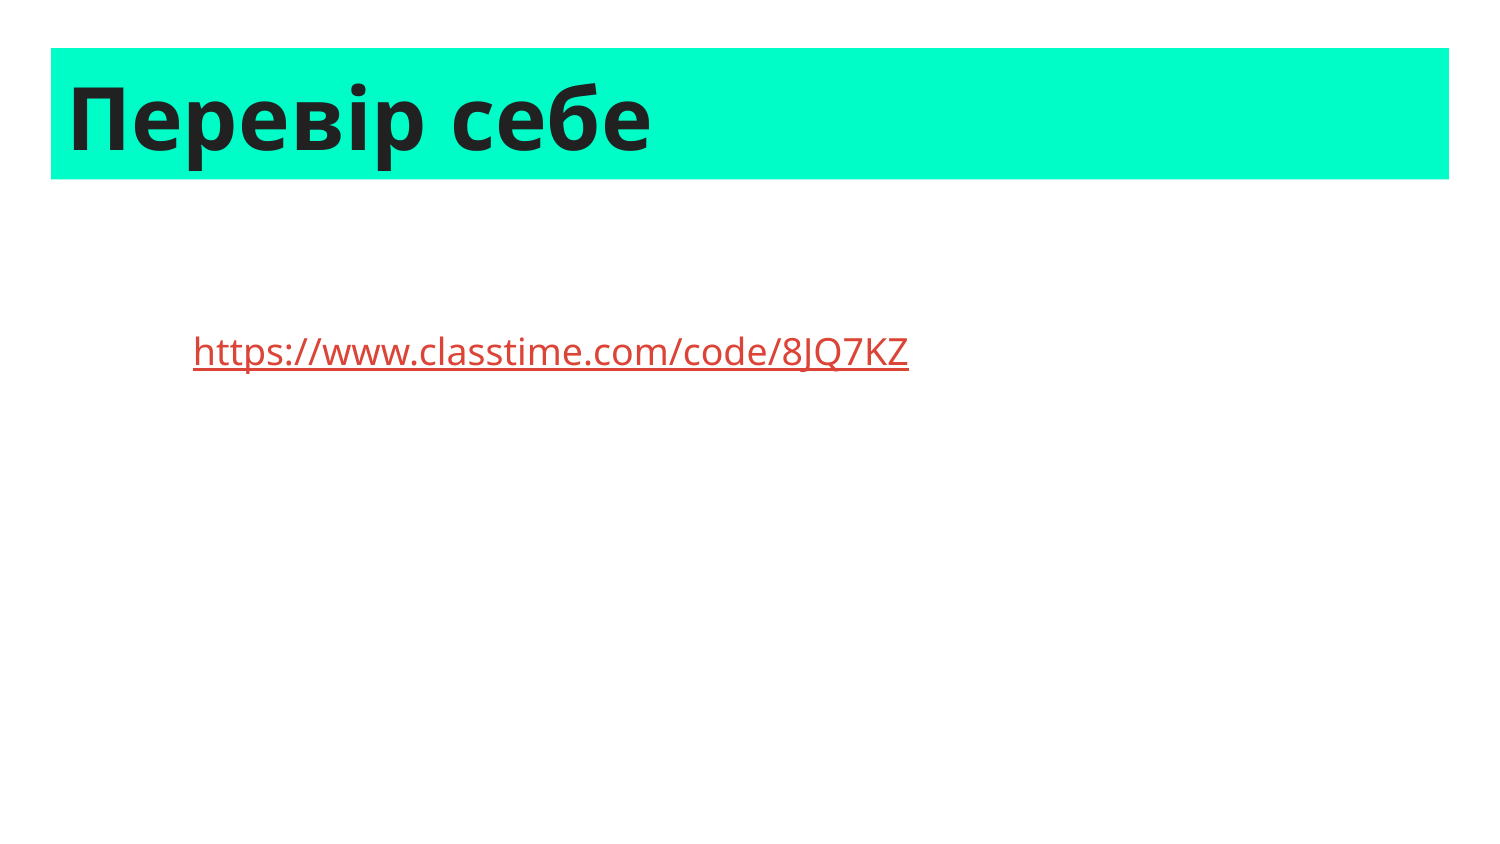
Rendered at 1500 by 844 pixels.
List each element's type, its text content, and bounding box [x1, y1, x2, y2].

title Перевір себе [51, 48, 1449, 180]
list https://www.classtime.com/code/8JQ7KZ [51, 201, 1449, 750]
